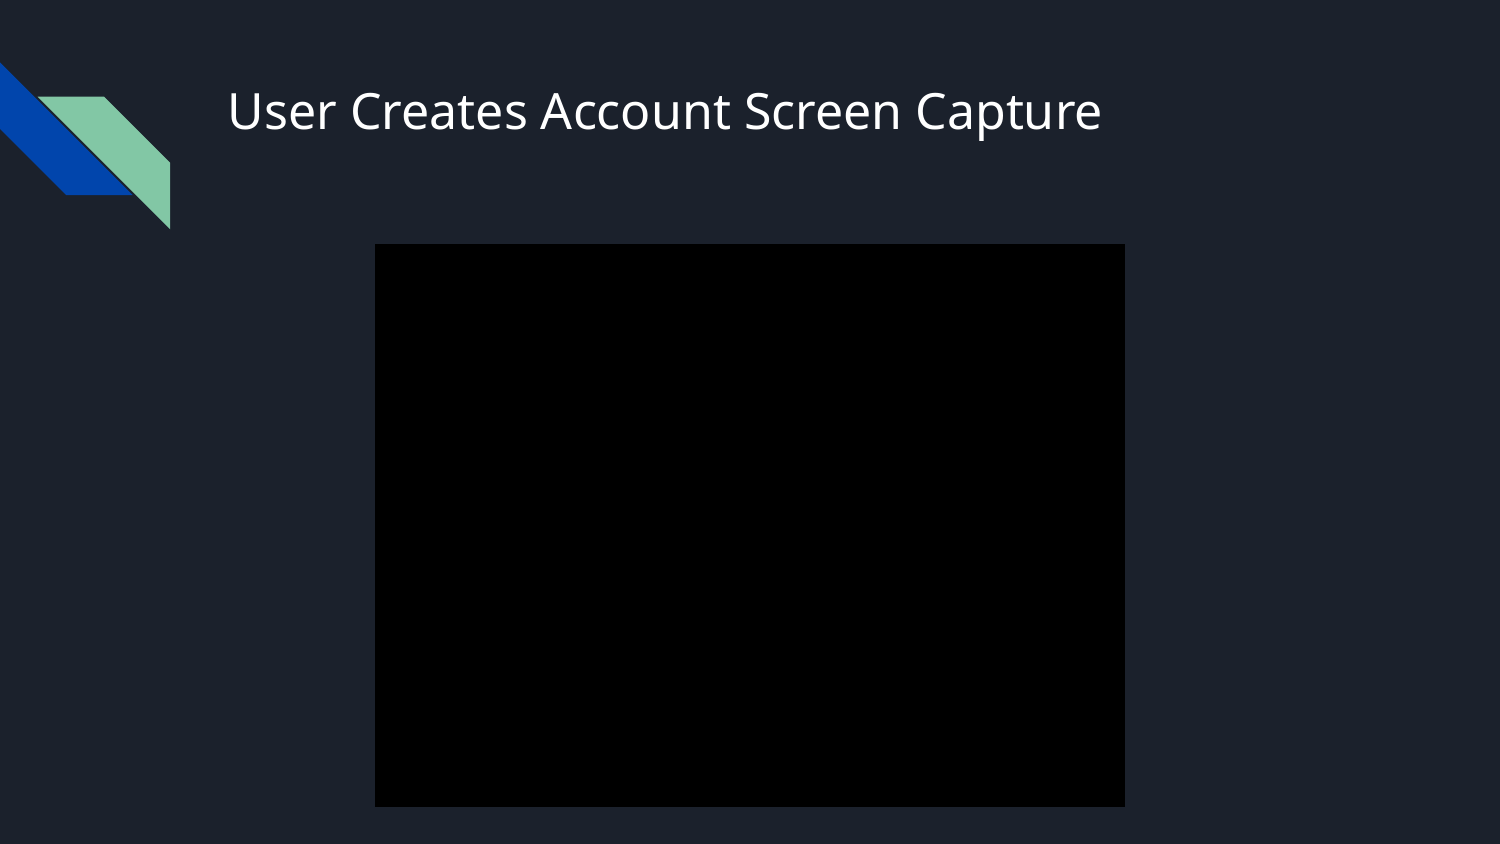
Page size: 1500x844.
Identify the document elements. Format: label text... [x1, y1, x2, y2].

picture [374, 244, 1126, 808]
title User Creates Account Screen Capture [212, 64, 1368, 215]
